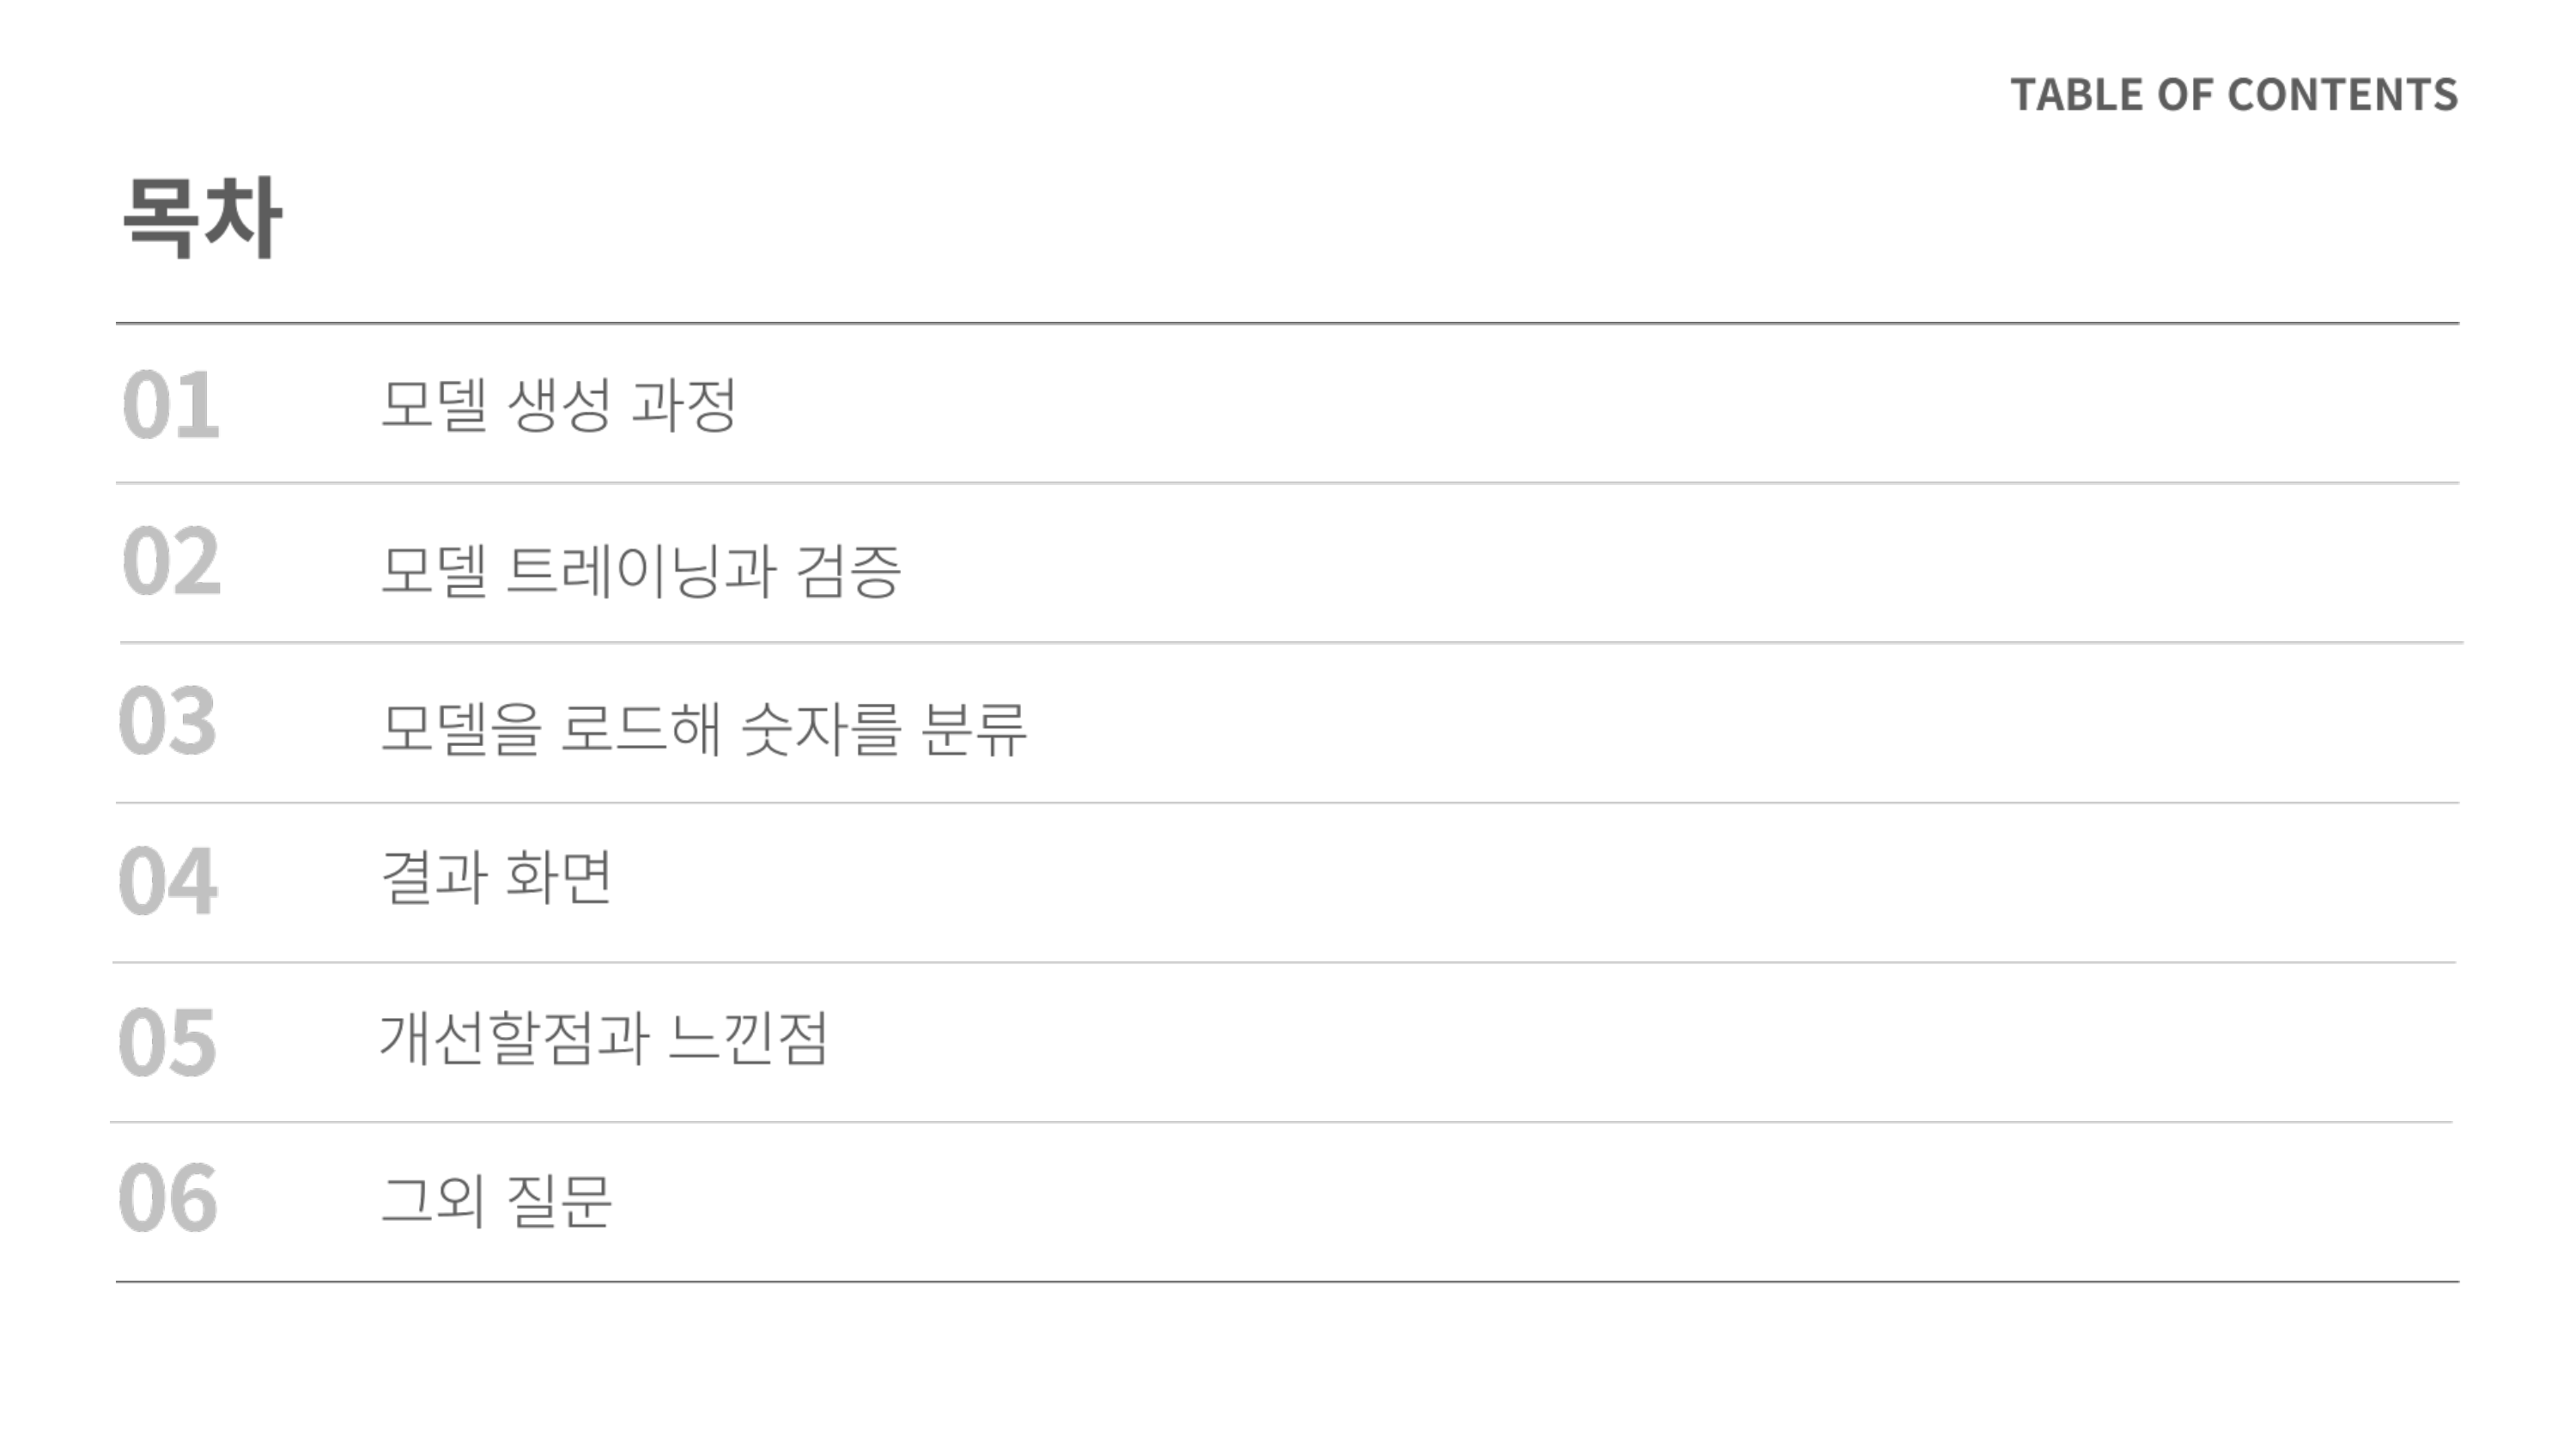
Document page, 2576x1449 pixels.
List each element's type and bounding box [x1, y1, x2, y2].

text_box [313, 482, 2460, 485]
text_box [892, 1120, 2454, 1124]
picture [86, 100, 795, 1346]
text_box [676, 961, 2457, 964]
text_box [309, 1280, 353, 1283]
picture [355, 485, 1091, 1306]
text_box [313, 641, 353, 645]
text_box [312, 801, 353, 804]
text_box [312, 961, 352, 964]
text_box [310, 1120, 351, 1124]
picture [1473, 47, 2576, 167]
text_box [1095, 801, 2460, 804]
text_box [969, 641, 2464, 645]
text_box [683, 1280, 2460, 1283]
text_box [378, 322, 2460, 325]
